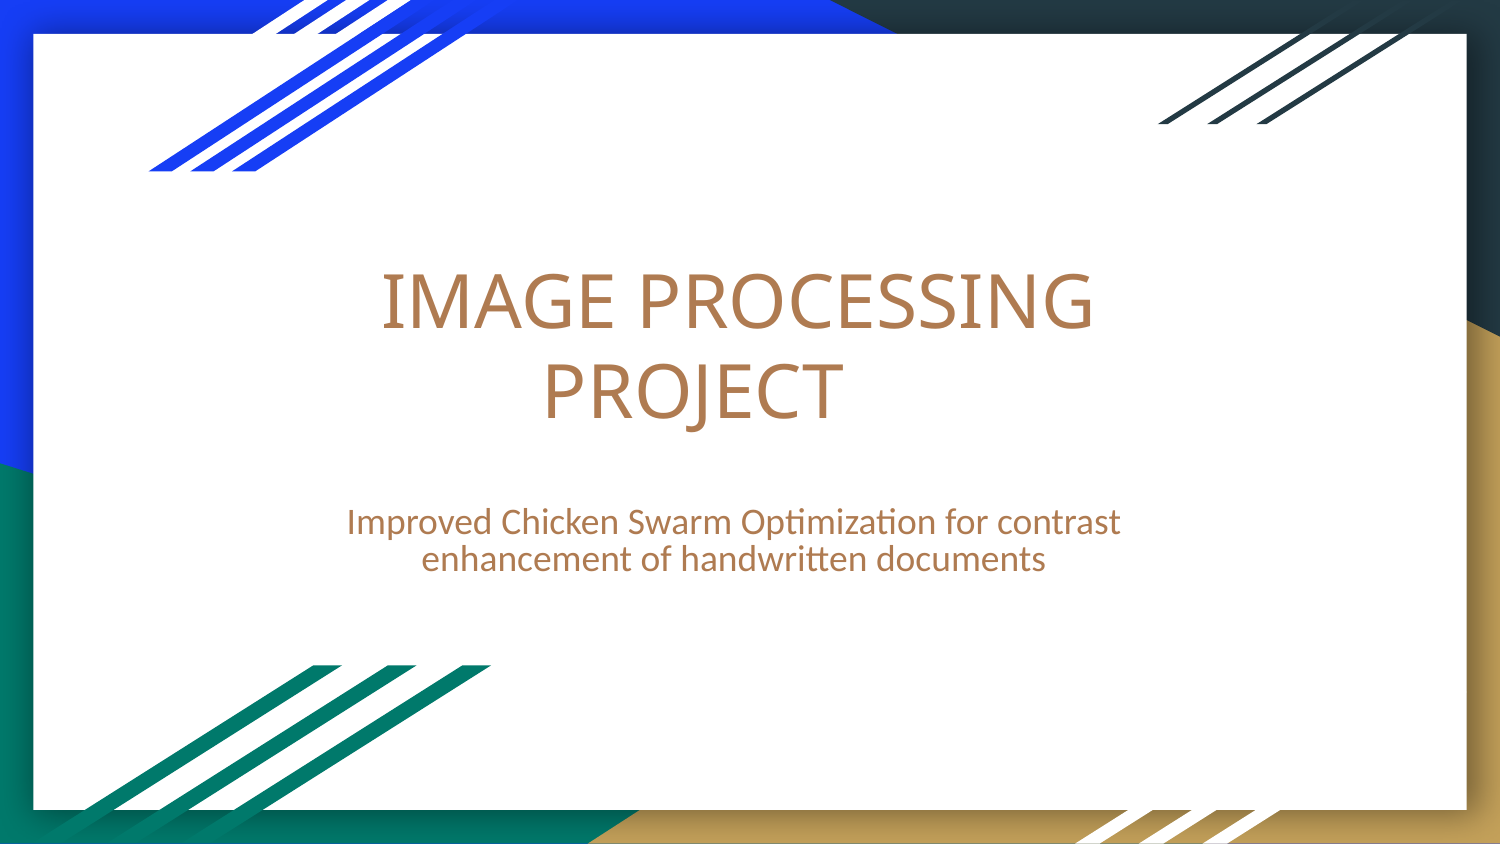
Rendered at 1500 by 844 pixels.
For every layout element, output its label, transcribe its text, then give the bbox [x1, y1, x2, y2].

title IMAGE PROCESSING PROJECT [292, 220, 1185, 468]
subtitle Improved Chicken Swarm Optimization for contrast enhancement of handwritten documents [283, 491, 1185, 646]
